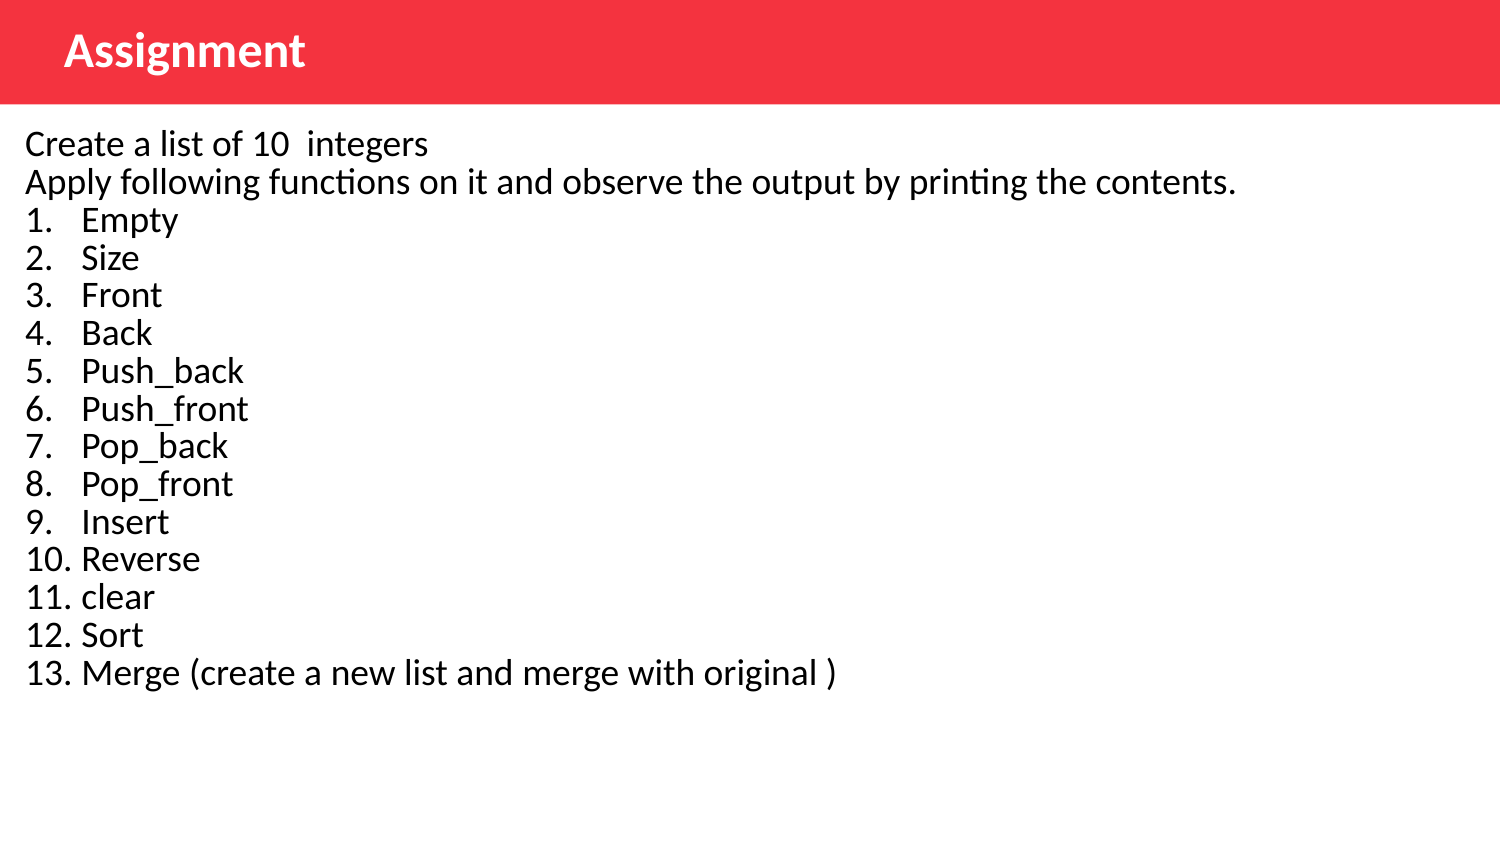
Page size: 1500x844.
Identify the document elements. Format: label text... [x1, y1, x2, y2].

text_box Assignment [63, 15, 1203, 80]
table_header Create a list of 10 integers Apply following functions on it and observe the output by printing the contents. Empty Size Front Back Push_back Push_front Pop_back Pop_front Insert Reverse clear Sort Merge (create a new list and merge with original ) [25, 129, 1253, 695]
text_box [0, 0, 1500, 105]
